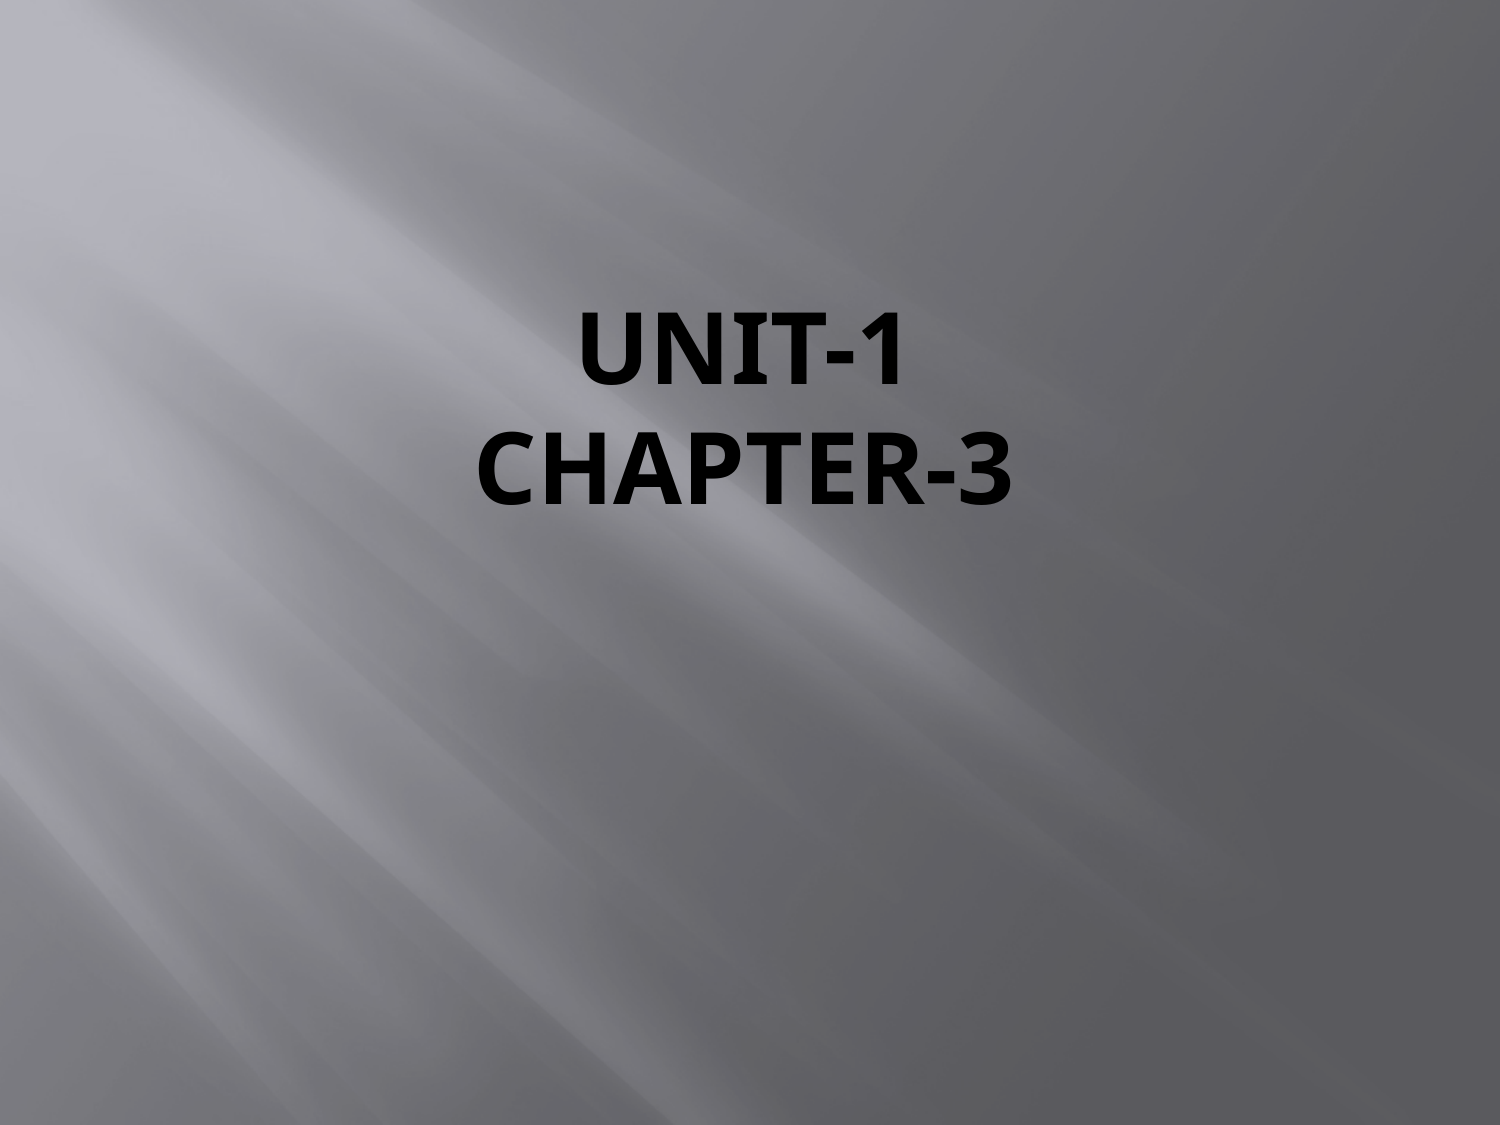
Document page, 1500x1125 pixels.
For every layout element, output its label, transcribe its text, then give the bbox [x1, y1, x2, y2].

title Unit-1 chapter-3 [69, 224, 1420, 525]
